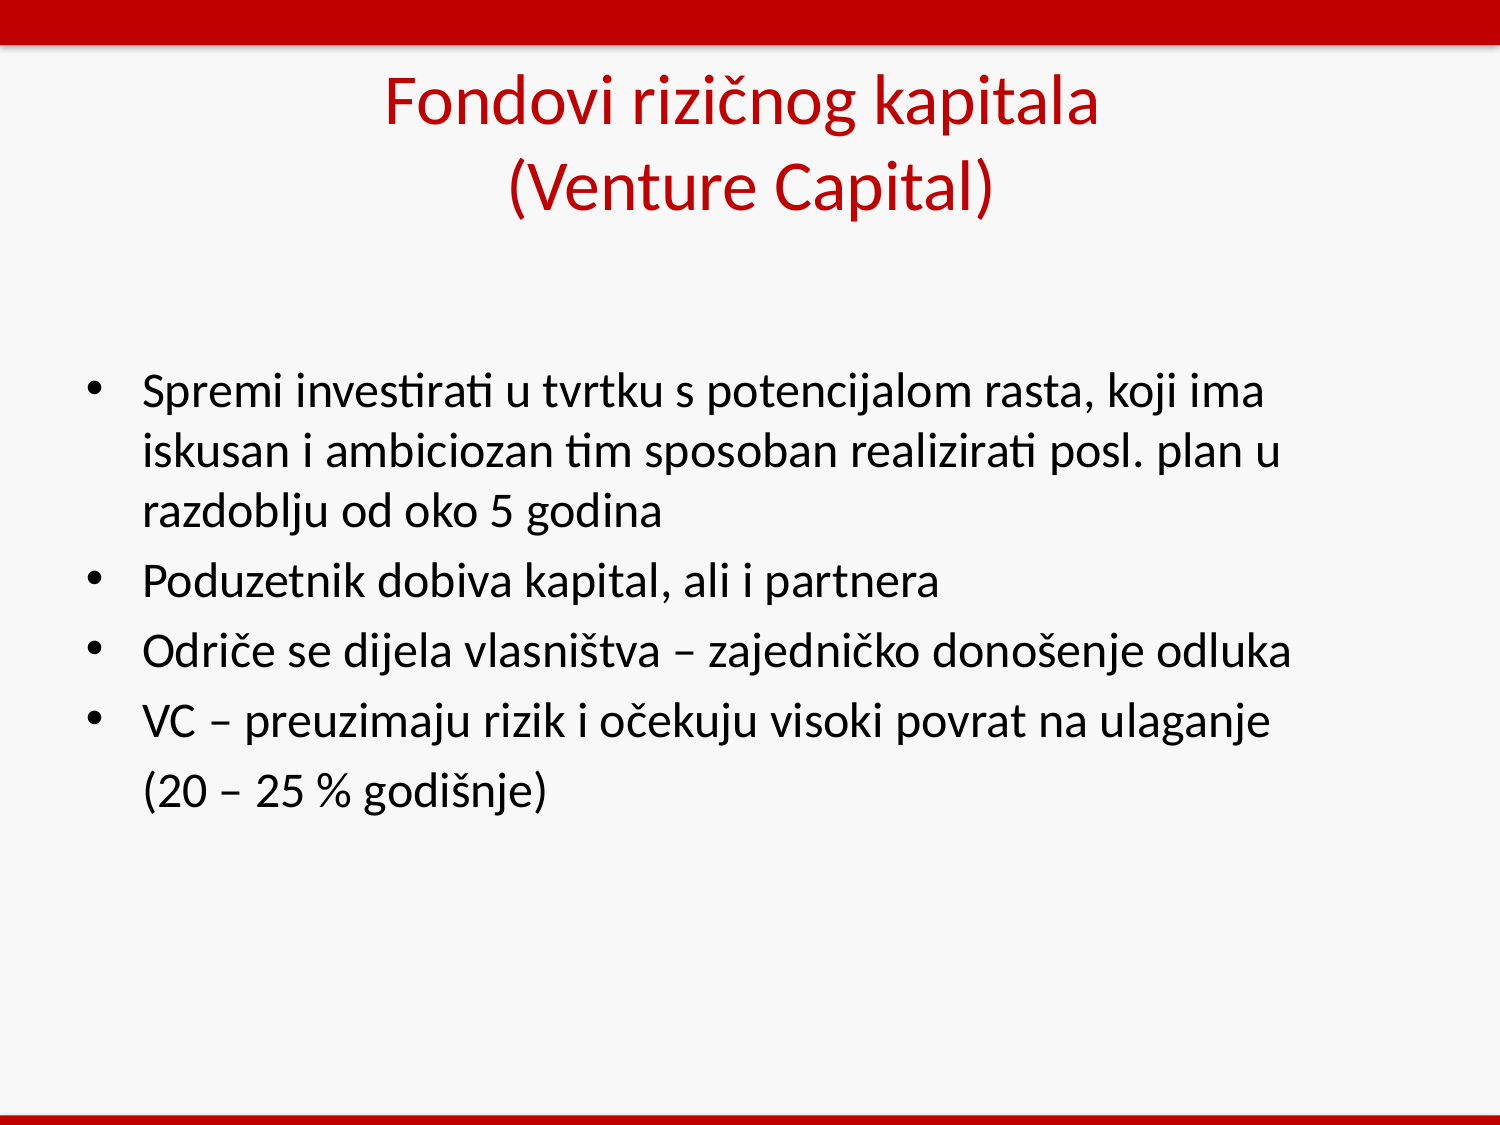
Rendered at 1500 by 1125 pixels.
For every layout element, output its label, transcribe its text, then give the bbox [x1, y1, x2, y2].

title Fondovi rizičnog kapitala (Venture Capital) [78, 45, 1424, 233]
list Spremi investirati u tvrtku s potencijalom rasta, koji ima iskusan i ambiciozan tim sposoban realizirati posl. plan u razdoblju od oko 5 godina Poduzetnik dobiva kapital, ali i partnera Odriče se dijela vlasništva – zajedničko donošenje odluka VC – preuzimaju rizik i očekuju visoki povrat na ulaganje (20 – 25 % godišnje) [70, 349, 1421, 1010]
